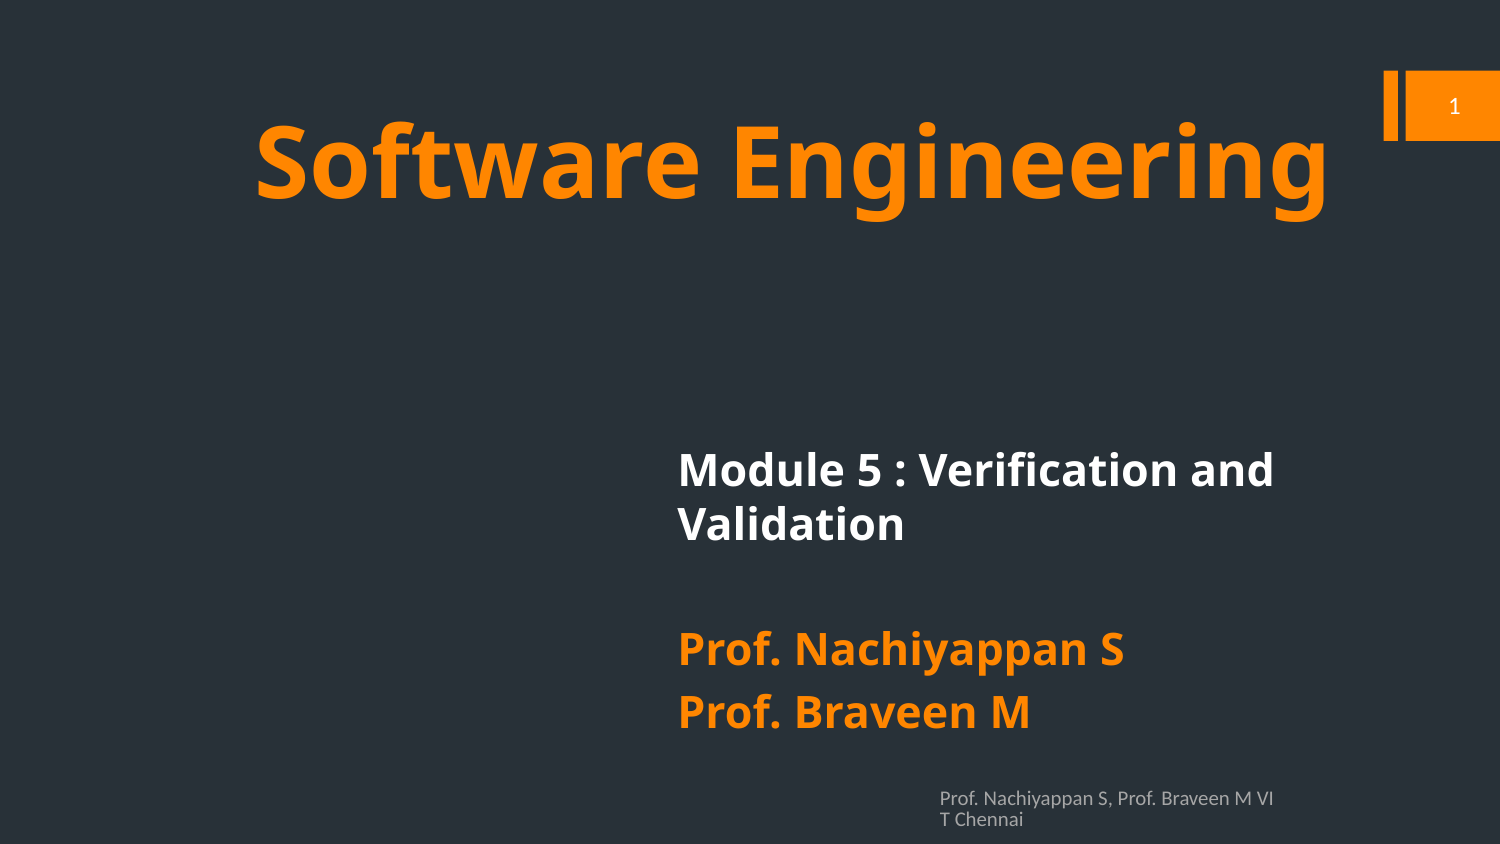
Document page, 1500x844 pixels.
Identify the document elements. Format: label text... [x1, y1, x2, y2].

footer Prof. Nachiyappan S, Prof. Braveen M VIT Chennai [924, 784, 1294, 822]
slide_number 1 [1321, 85, 1476, 123]
title Software Engineering [112, 0, 1475, 227]
subtitle Module 5 : Verification and Validation Prof. Nachiyappan S Prof. Braveen M [662, 434, 1438, 747]
